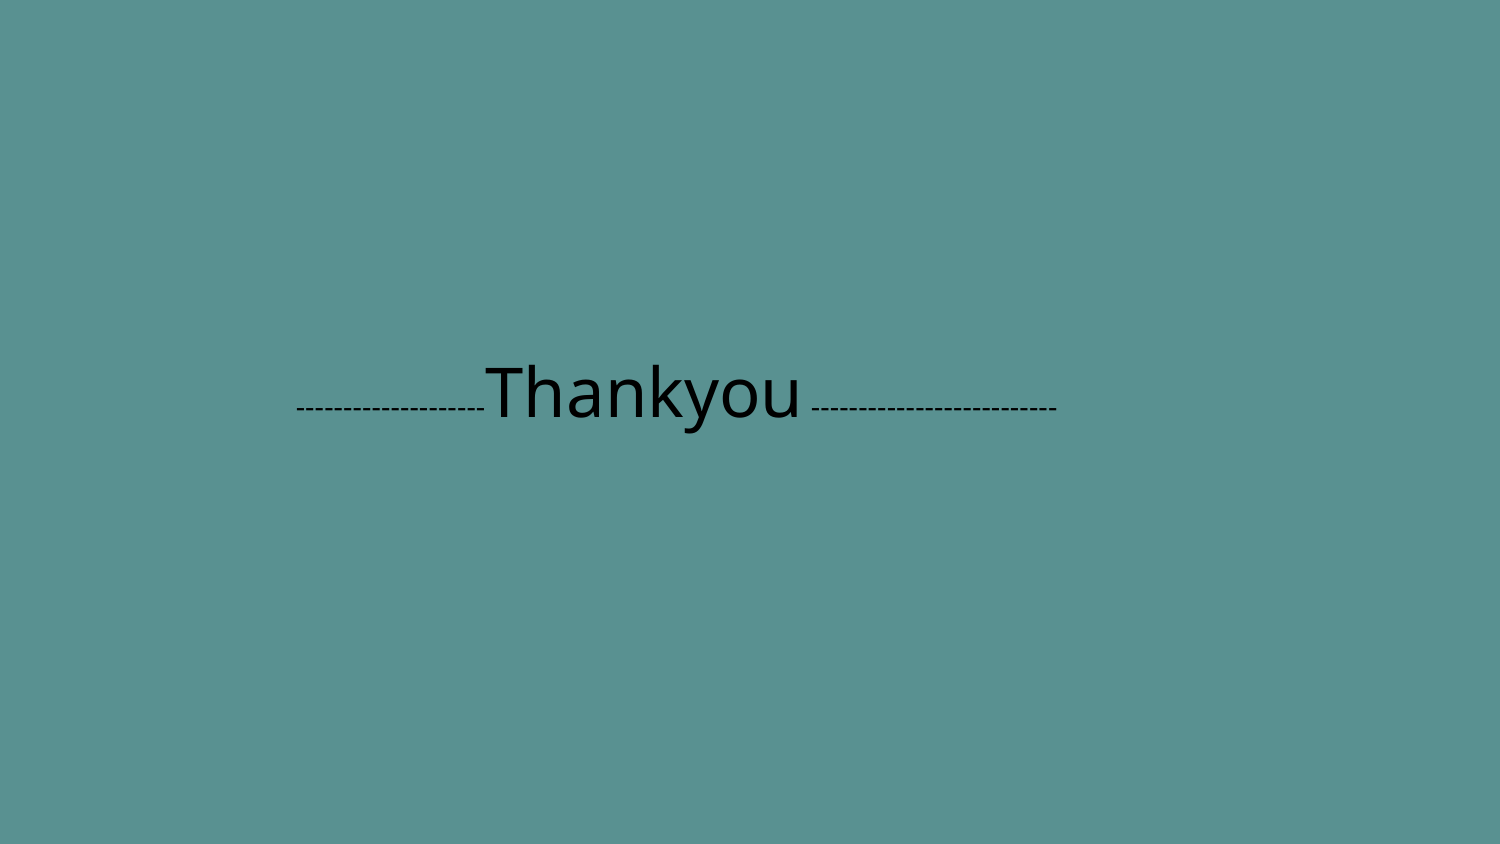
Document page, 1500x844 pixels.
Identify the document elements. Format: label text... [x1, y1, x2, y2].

text_box --------------------Thankyou -------------------------- [280, 333, 1220, 447]
